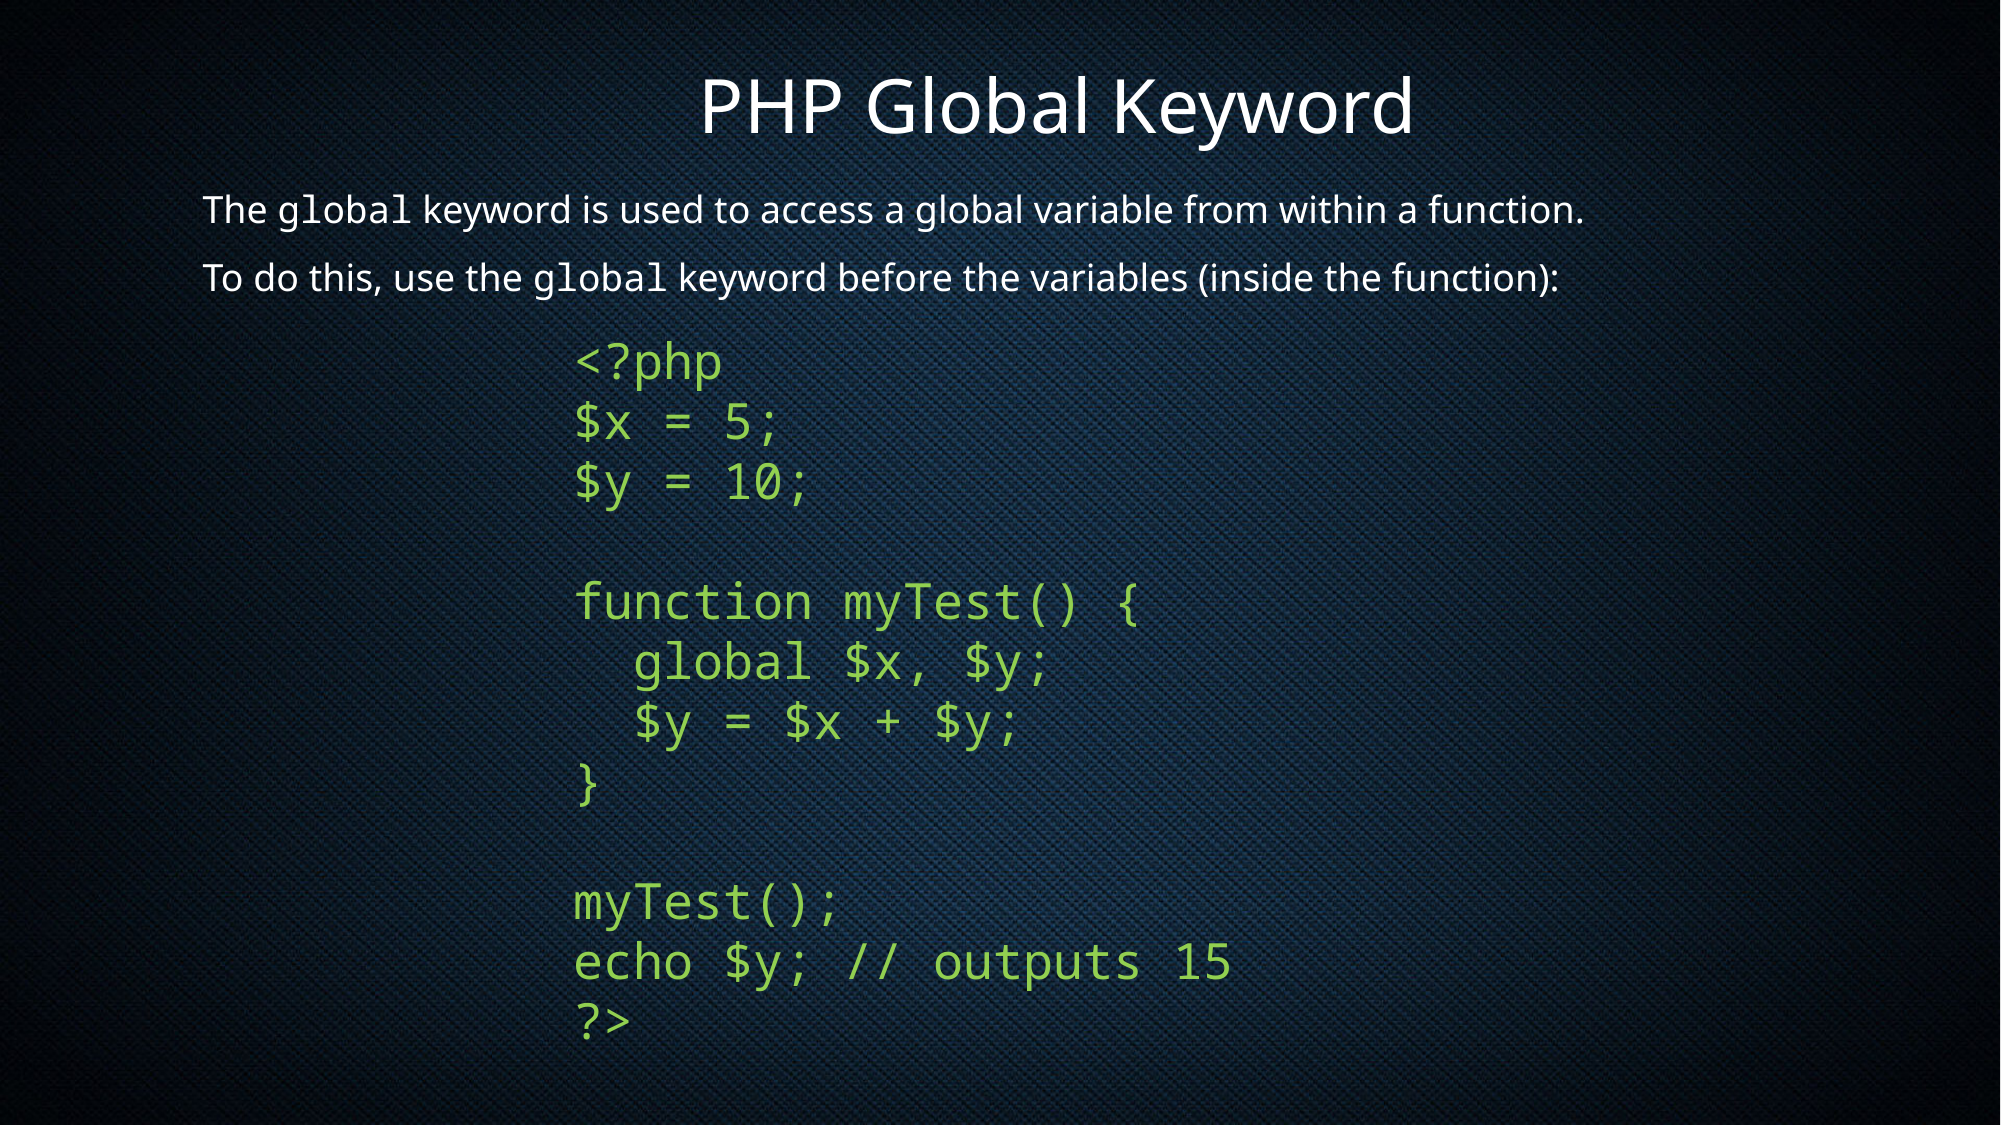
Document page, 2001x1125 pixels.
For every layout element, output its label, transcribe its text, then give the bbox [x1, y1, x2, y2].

text_box The global keyword is used to access a global variable from within a function. To do this, use the global keyword before the variables (inside the function): [187, 156, 1837, 307]
picture [0, 0, 2001, 1125]
text_box PHP Global Keyword [466, 50, 1650, 156]
text_box <?php $x = 5; $y = 10; function myTest() { global $x, $y; $y = $x + $y; } myTest(); echo $y; // outputs 15 ?> [558, 321, 1559, 1057]
